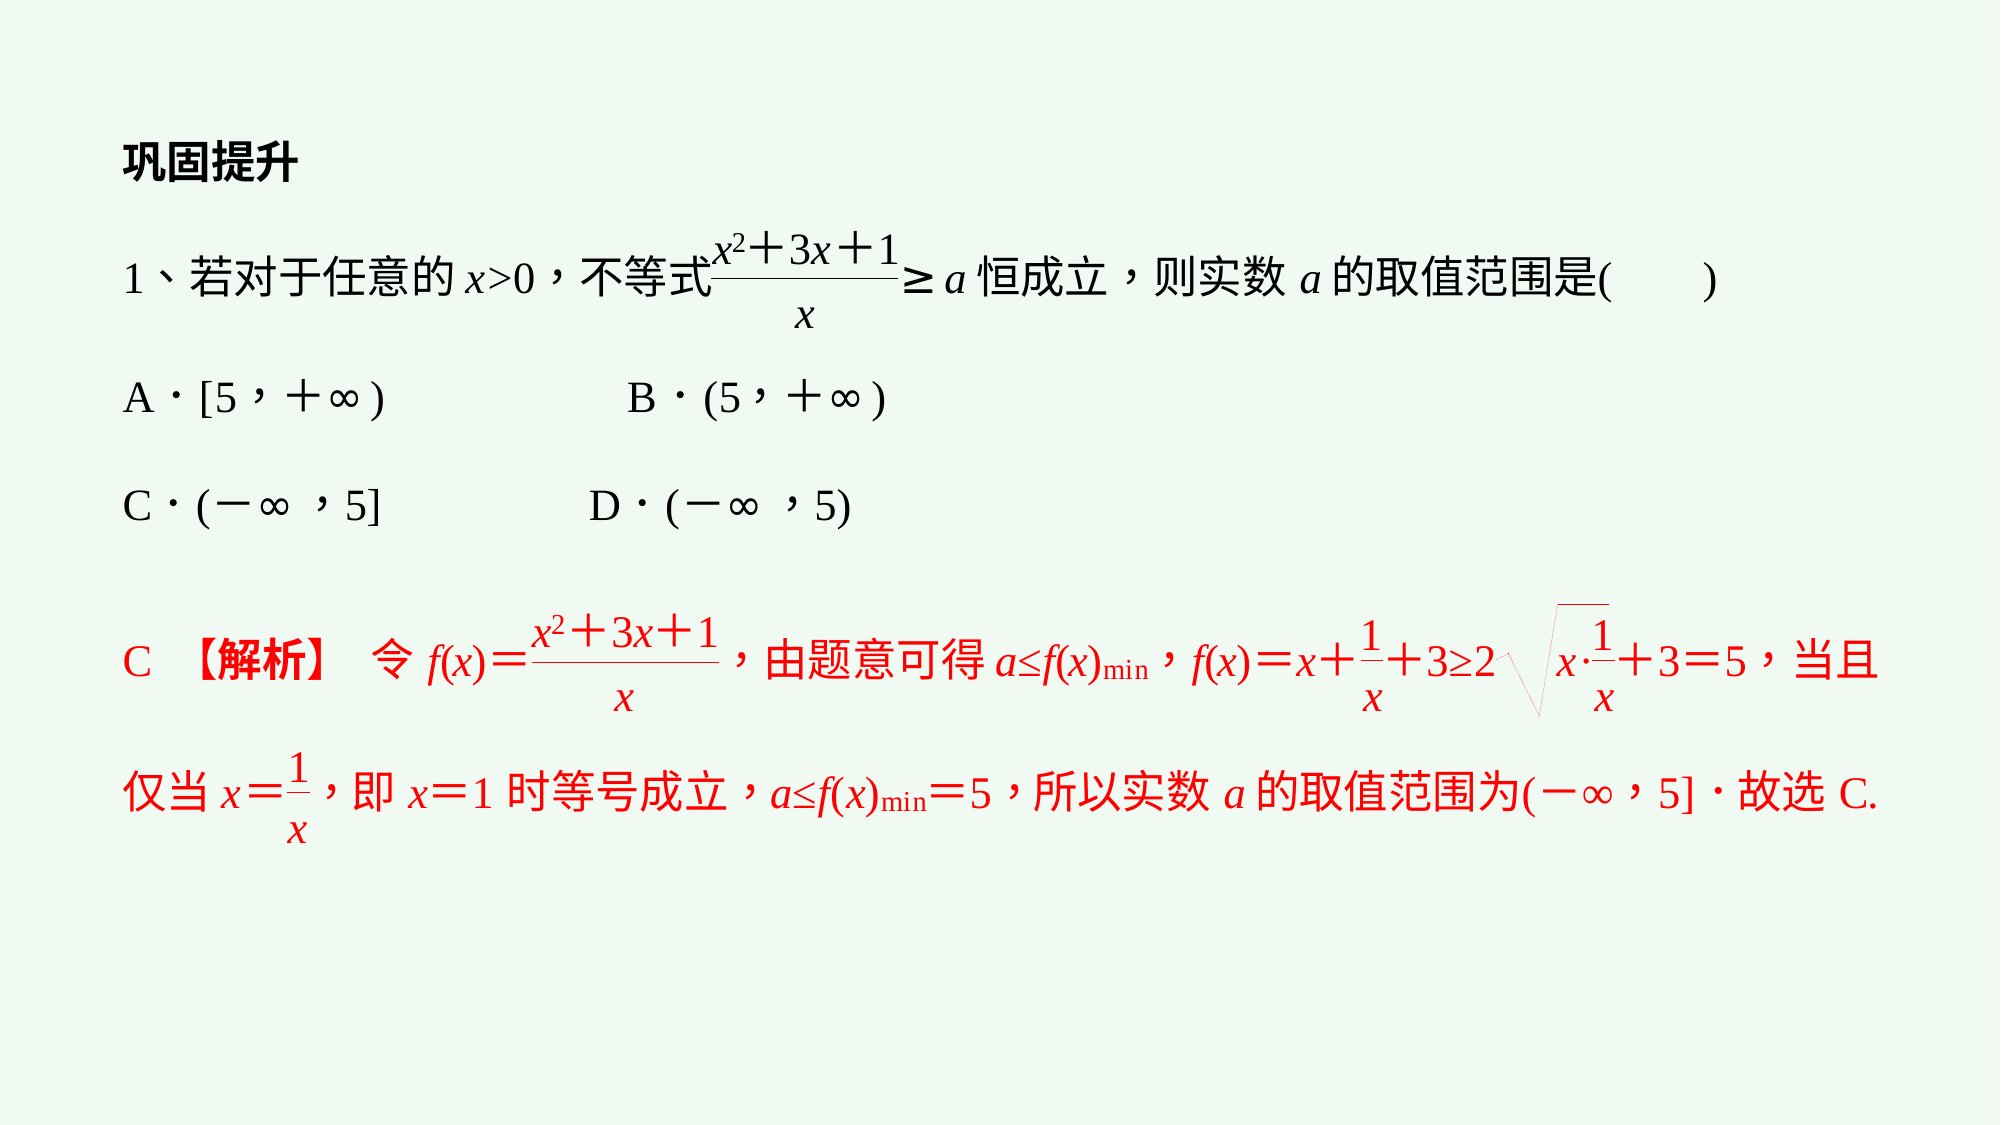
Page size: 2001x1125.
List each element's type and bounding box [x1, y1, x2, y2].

text_box [122, 133, 1881, 556]
text_box [122, 595, 1881, 866]
